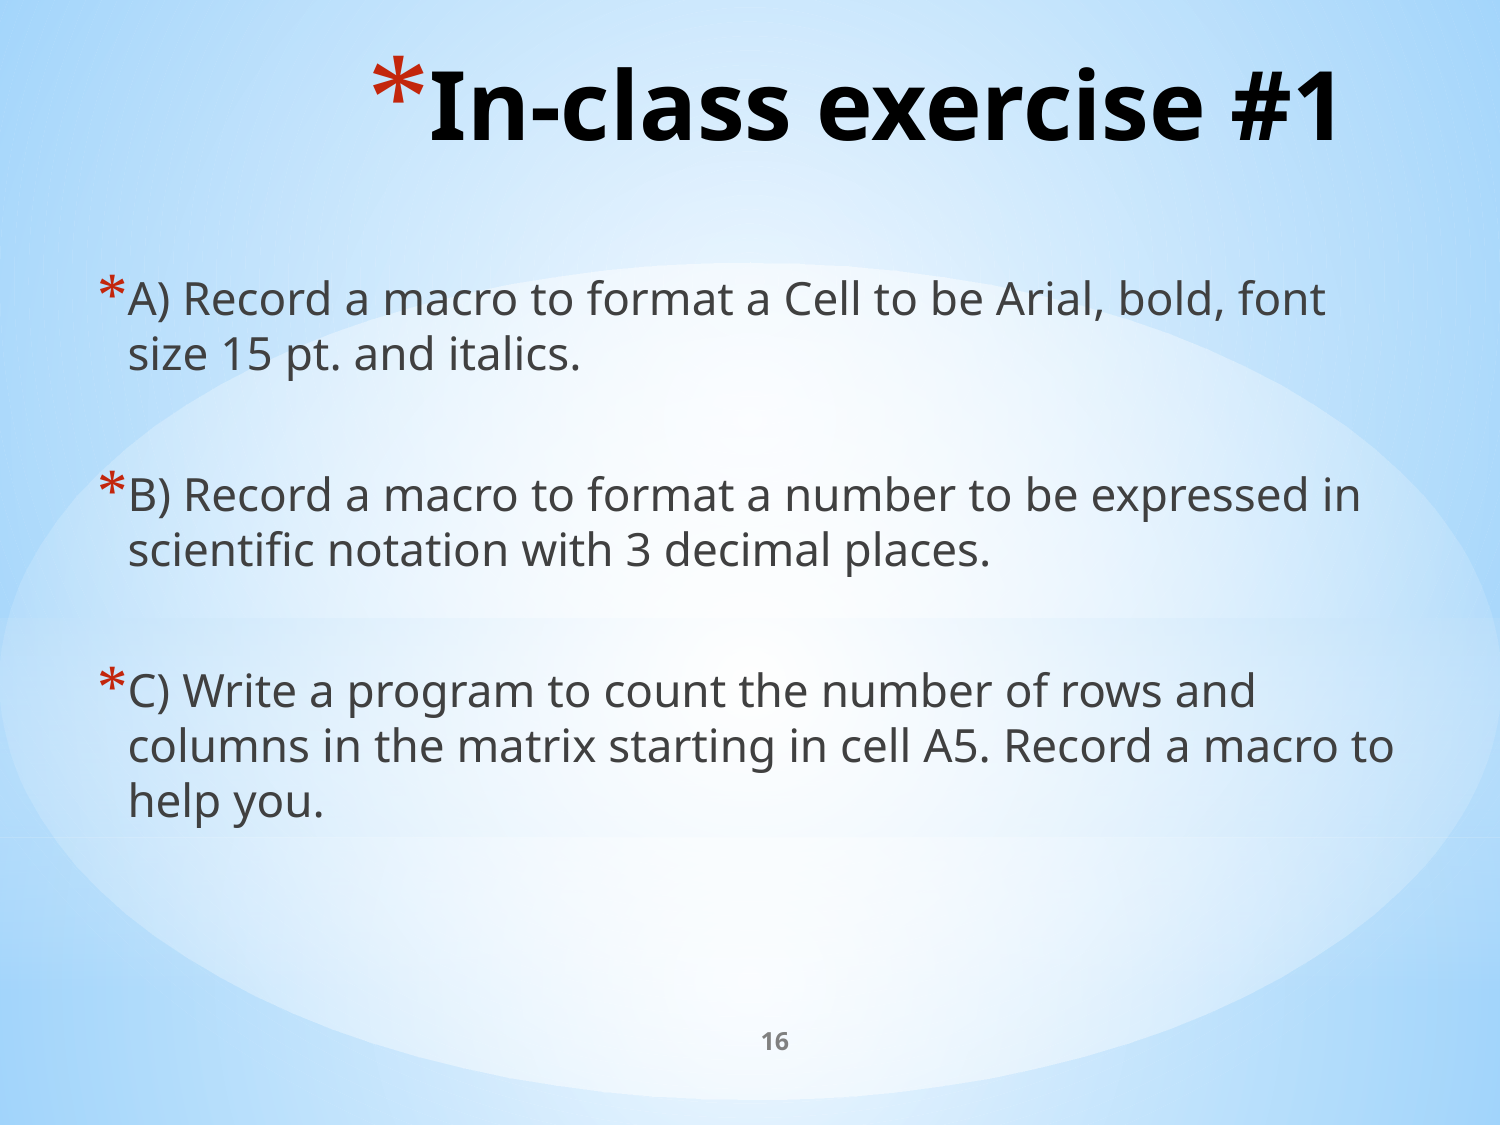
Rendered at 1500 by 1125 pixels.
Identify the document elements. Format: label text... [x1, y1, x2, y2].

list A) Record a macro to format a Cell to be Arial, bold, font size 15 pt. and italics. B) Record a macro to format a number to be expressed in scientific notation with 3 decimal places. C) Write a program to count the number of rows and columns in the matrix starting in cell A5. Record a macro to help you. [75, 262, 1425, 1038]
title In-class exercise #1 [294, 37, 1363, 225]
slide_number 16 [624, 1012, 925, 1073]
